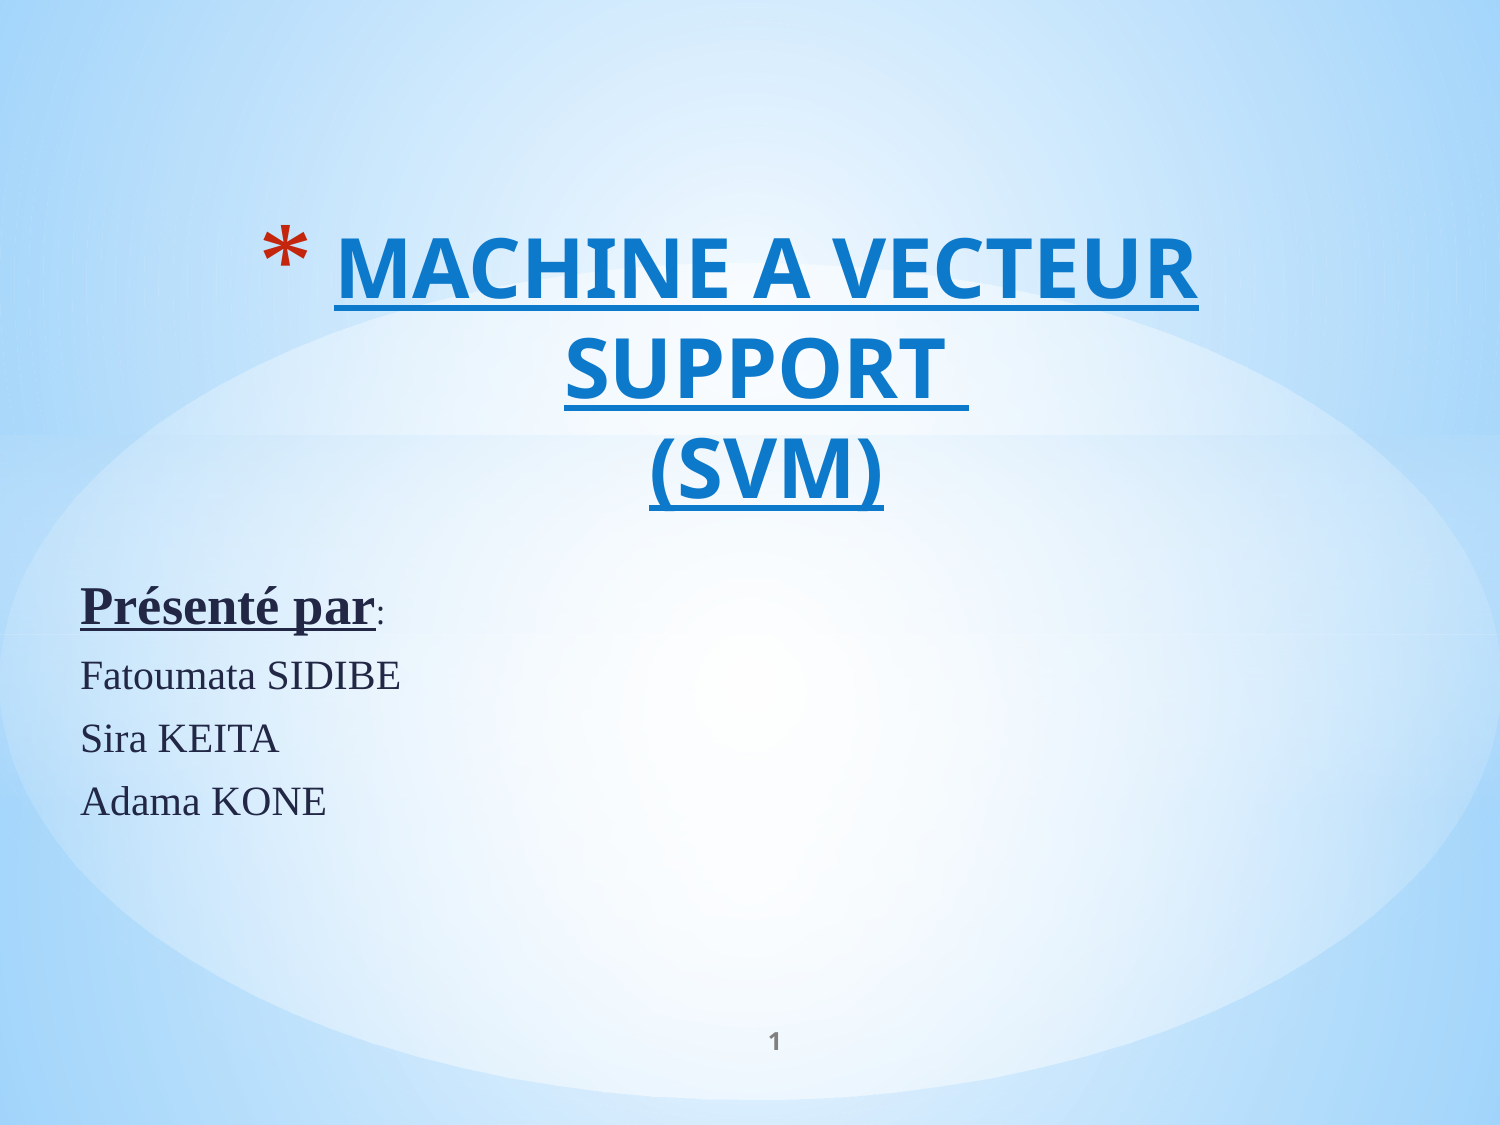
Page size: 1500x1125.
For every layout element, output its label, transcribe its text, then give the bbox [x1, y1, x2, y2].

subtitle Présenté par: Fatoumata SIDIBE Sira KEITA Adama KONE [64, 562, 1340, 835]
title MACHINE A VECTEUR SUPPORT (SVM) [76, 208, 1352, 509]
slide_number 1 [624, 1012, 925, 1073]
